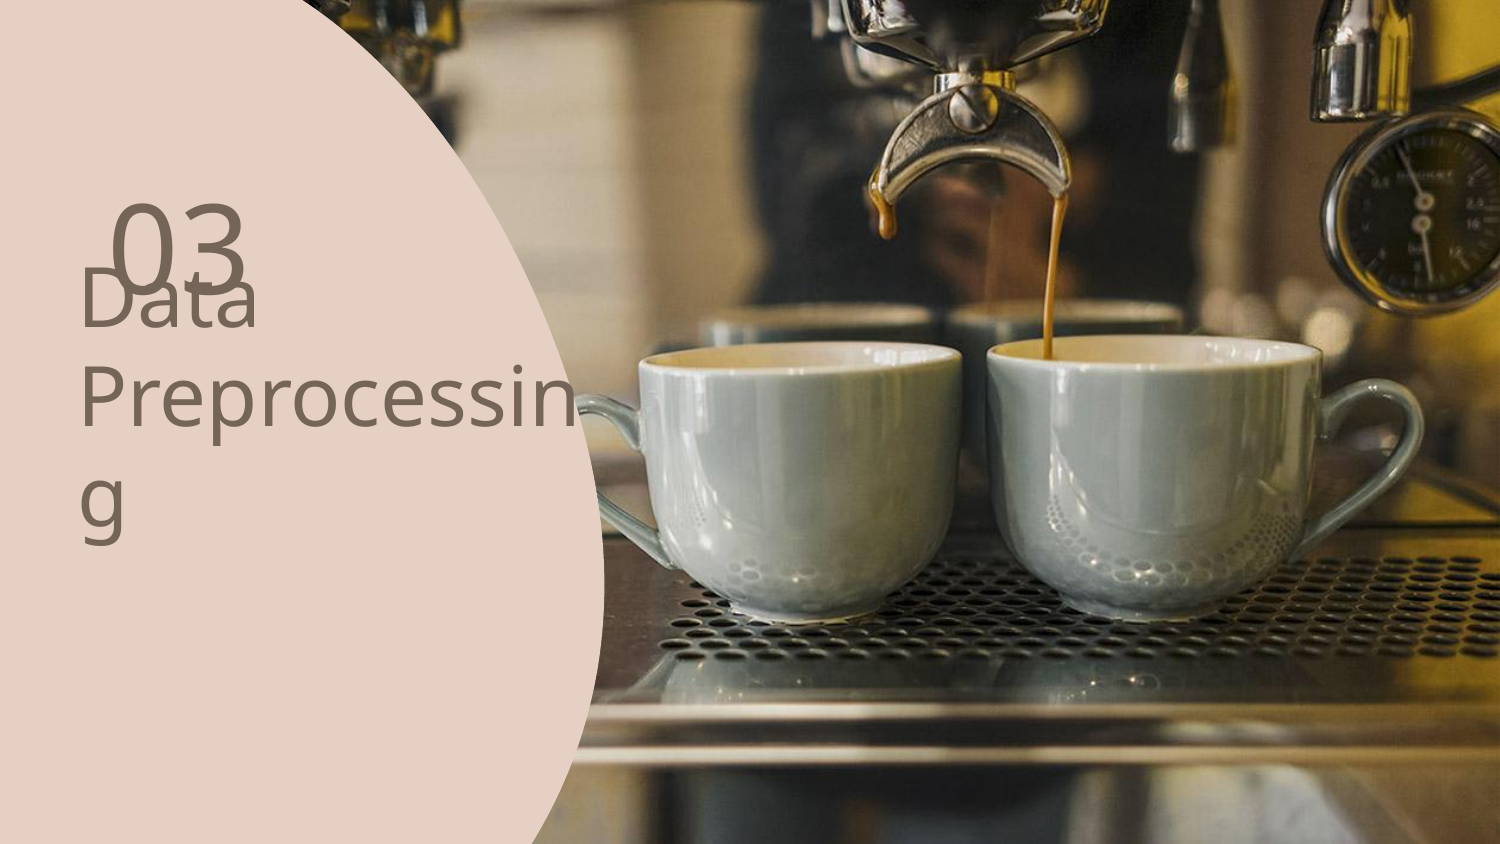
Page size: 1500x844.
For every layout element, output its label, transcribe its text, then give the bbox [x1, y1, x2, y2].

title Data Preprocessing [62, 345, 635, 559]
title 03 [92, 192, 304, 298]
picture [304, 0, 1500, 844]
